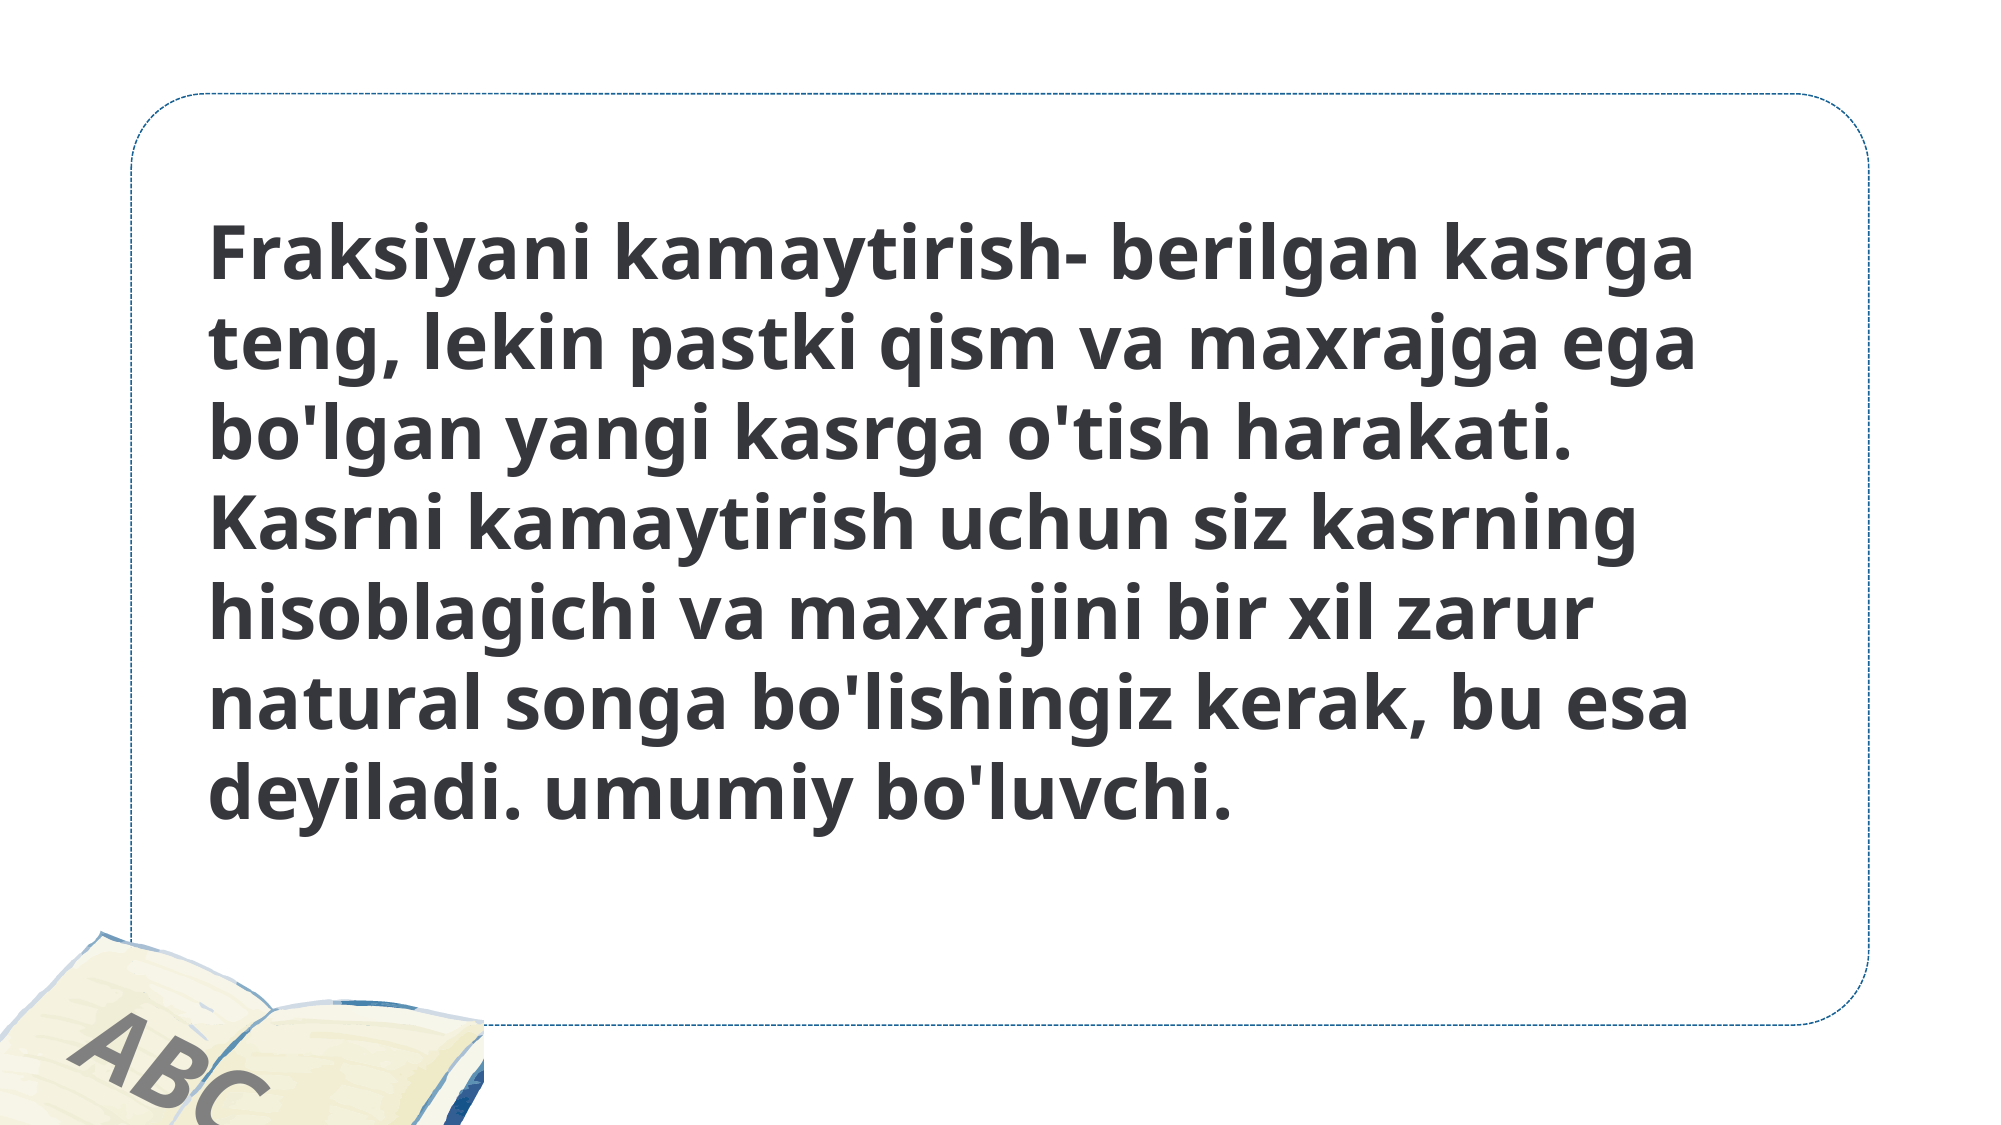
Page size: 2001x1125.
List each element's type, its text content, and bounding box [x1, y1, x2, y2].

text_box Fraksiyani kamaytirish- berilgan kasrga teng, lekin pastki qism va maxrajga ega bo'lgan yangi kasrga o'tish harakati. Kasrni kamaytirish uchun siz kasrning hisoblagichi va maxrajini bir xil zarur natural songa bo'lishingiz kerak, bu esa deyiladi. umumiy bo'luvchi. [192, 196, 1758, 842]
picture [0, 927, 485, 1125]
text_box [131, 93, 1869, 1026]
